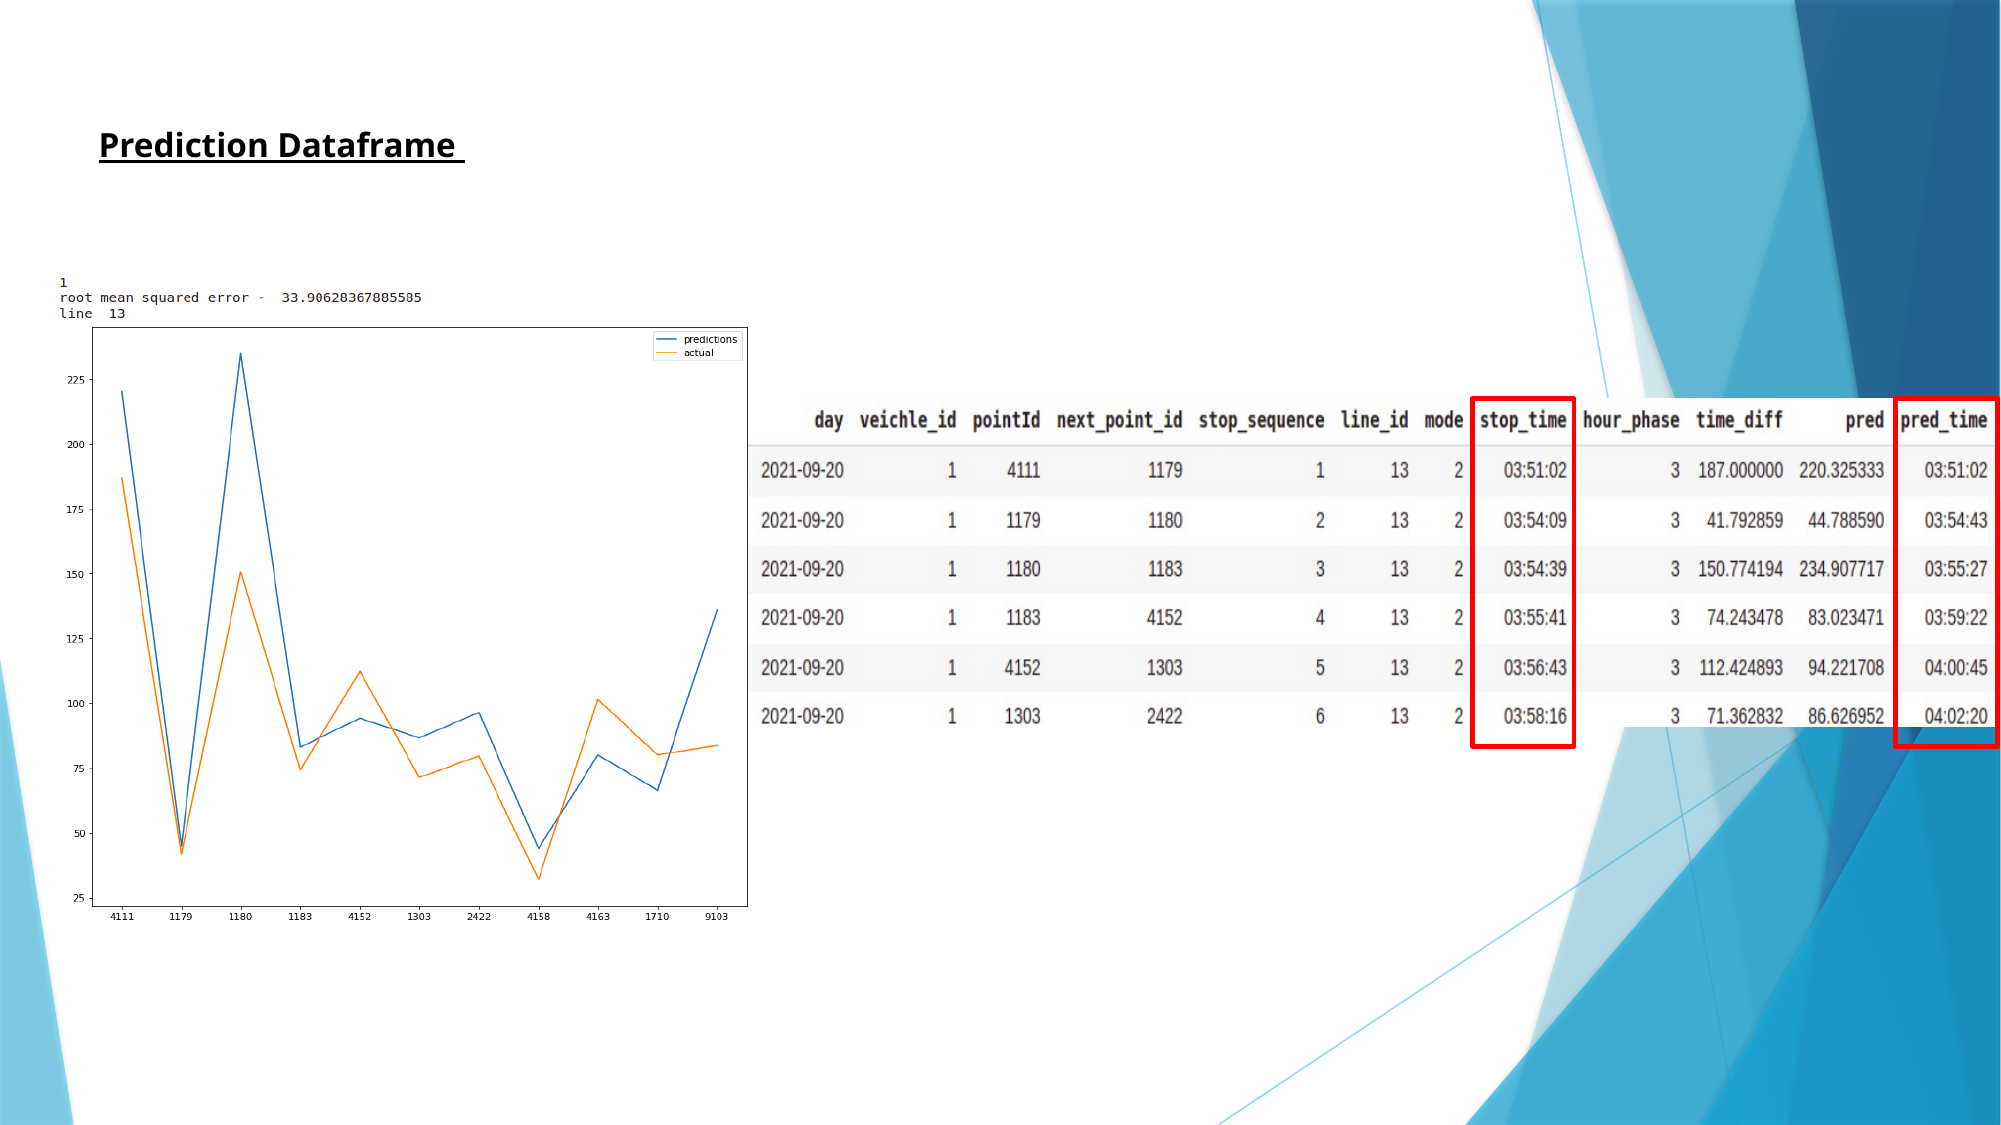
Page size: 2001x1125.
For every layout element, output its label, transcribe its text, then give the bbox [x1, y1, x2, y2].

text_box [1472, 736, 1575, 747]
text_box [1895, 735, 1998, 747]
text_box Prediction Dataframe [83, 117, 1085, 172]
picture [52, 274, 2000, 925]
